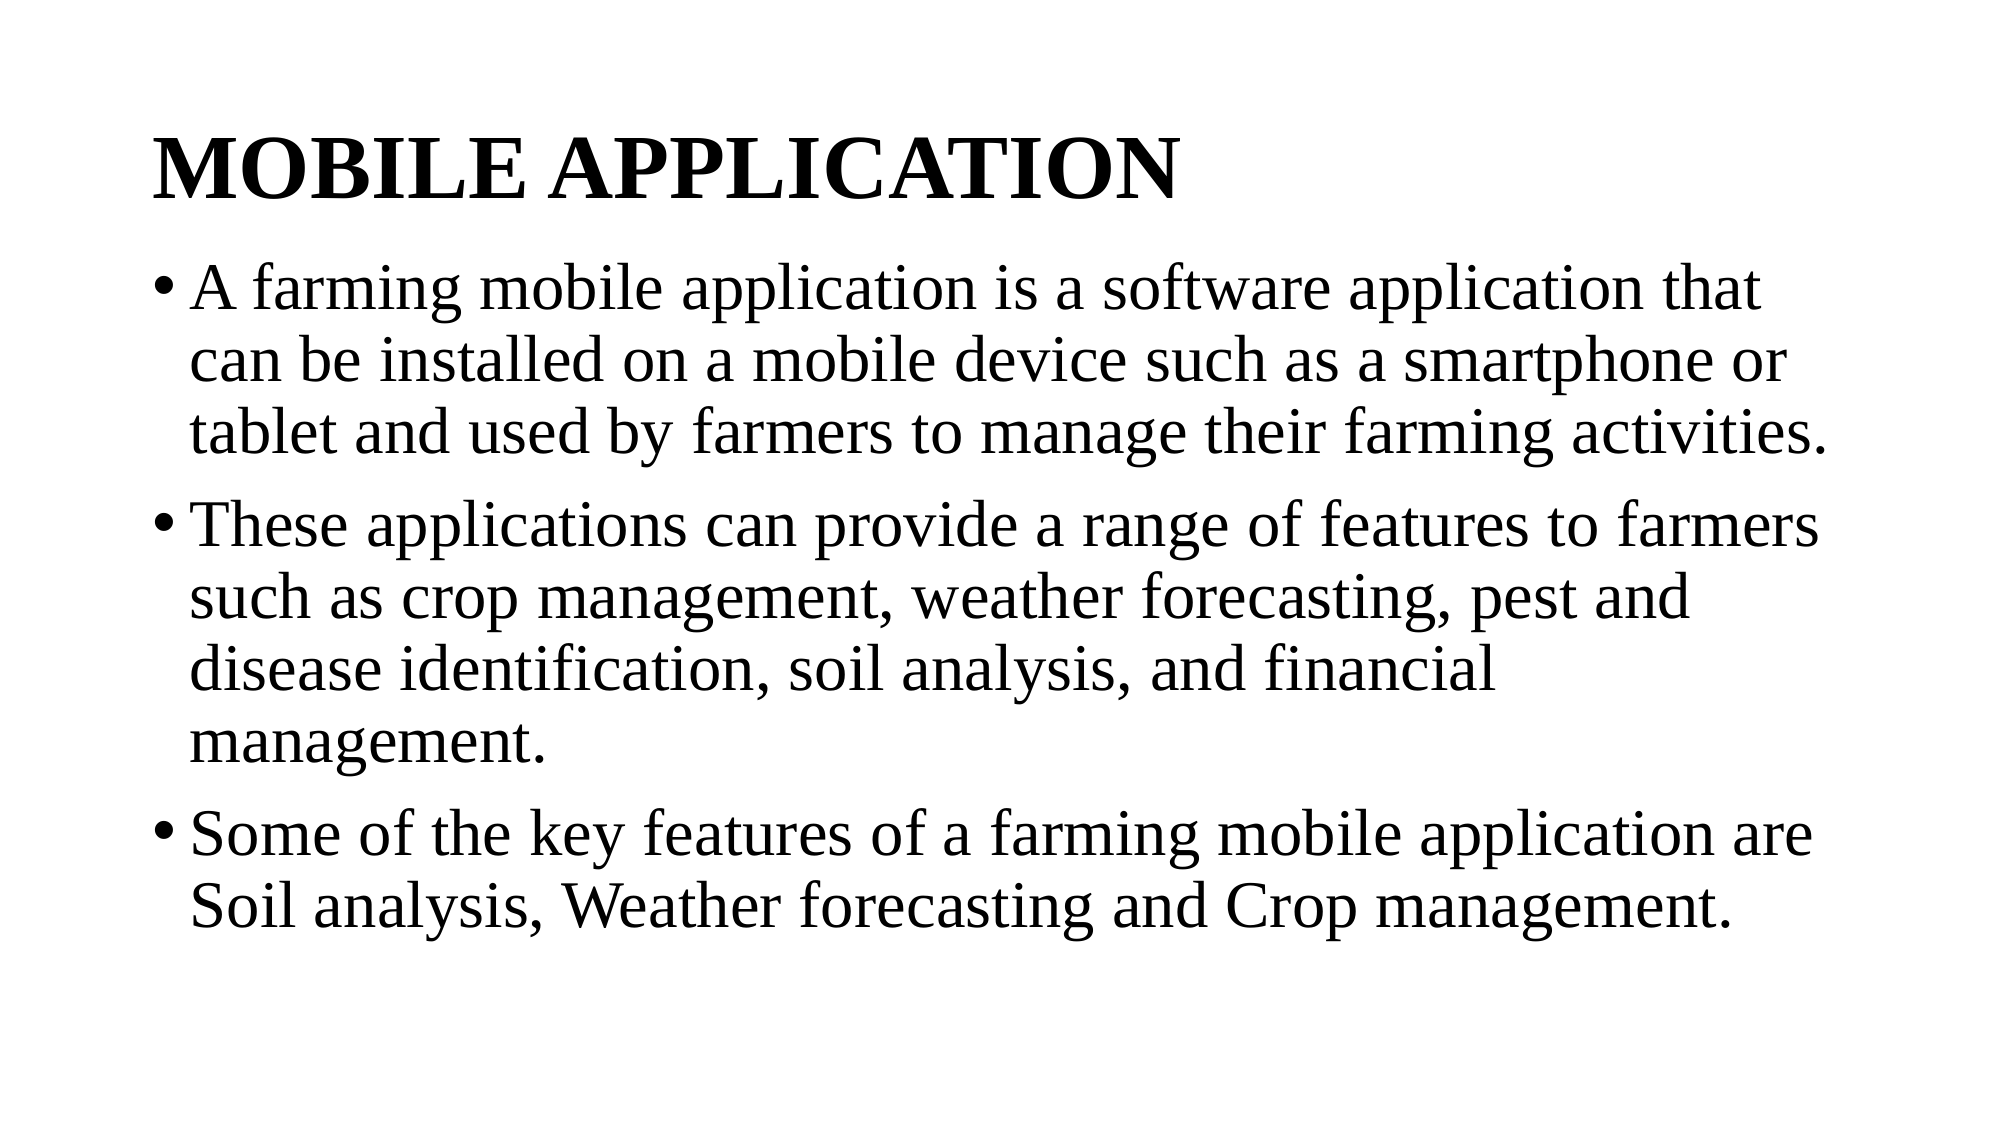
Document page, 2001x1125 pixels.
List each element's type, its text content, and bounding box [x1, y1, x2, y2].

list A farming mobile application is a software application that can be installed on a mobile device such as a smartphone or tablet and used by farmers to manage their farming activities. These applications can provide a range of features to farmers such as crop management, weather forecasting, pest and disease identification, soil analysis, and financial management. Some of the key features of a farming mobile application are Soil analysis, Weather forecasting and Crop management. [137, 245, 1863, 1083]
title MOBILE APPLICATION [137, 59, 1863, 245]
